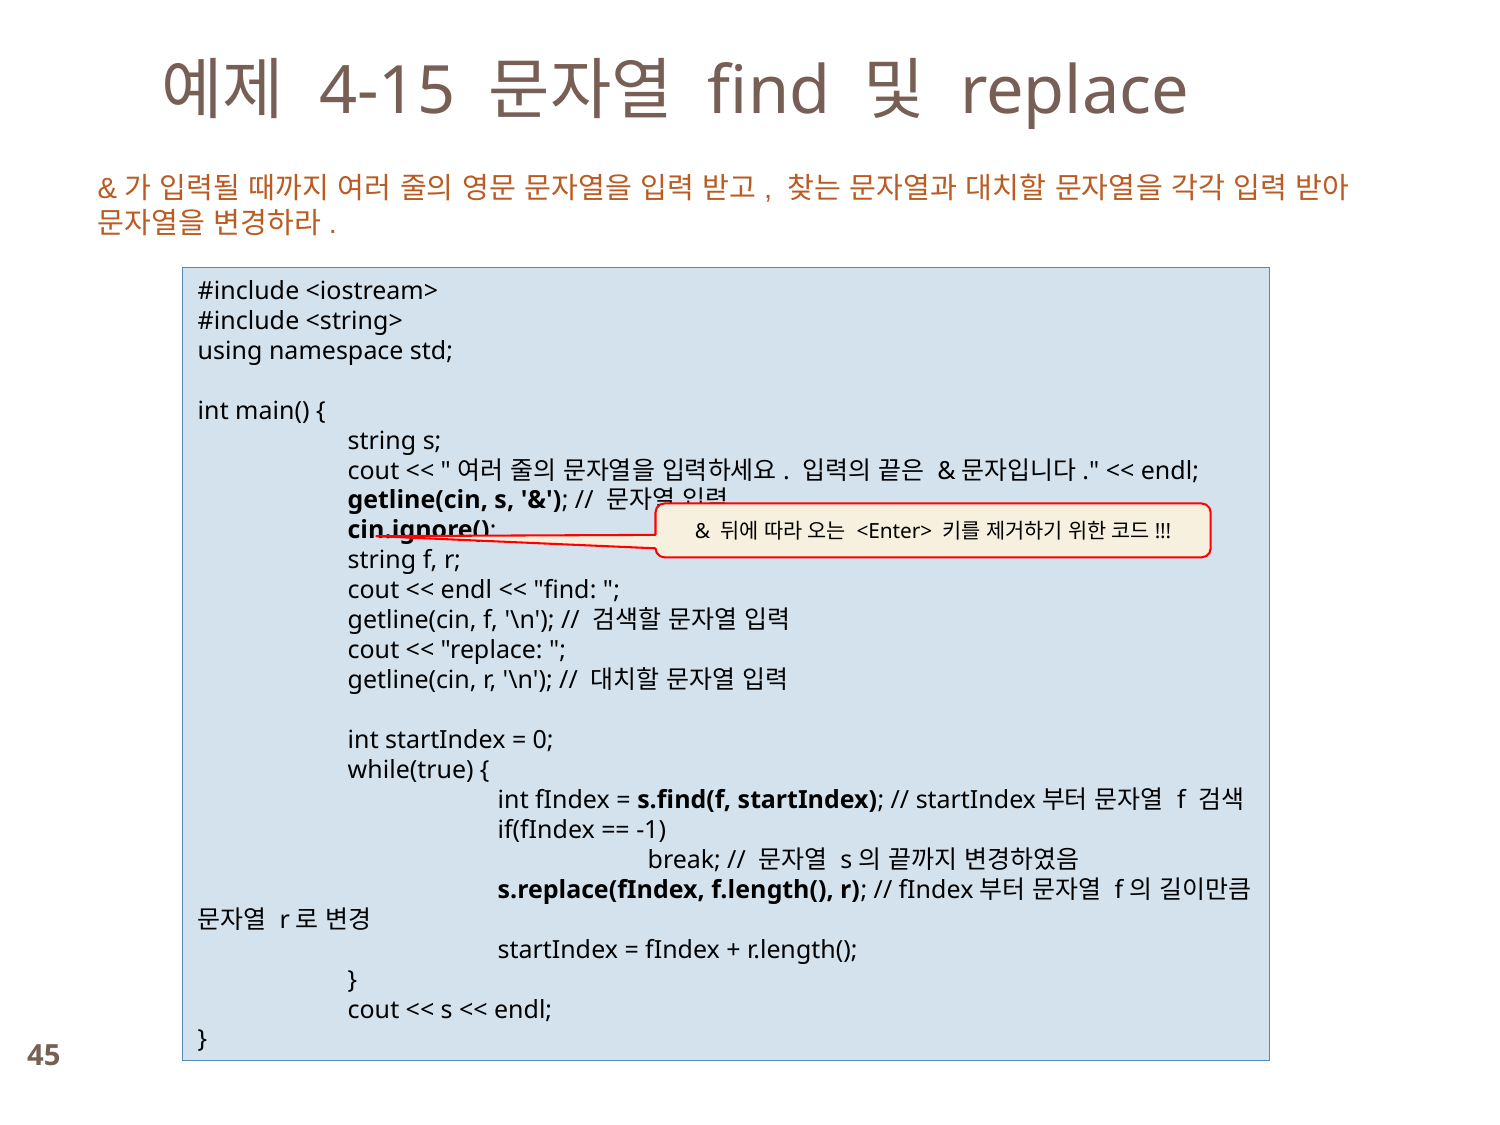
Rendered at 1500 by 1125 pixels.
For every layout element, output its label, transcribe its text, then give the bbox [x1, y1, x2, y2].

text_box #include <iostream> #include <string> using namespace std; int main() { string s; cout << "여러 줄의 문자열을 입력하세요. 입력의 끝은 &문자입니다." << endl; getline(cin, s, '&'); // 문자열 입력 cin.ignore(); string f, r; cout << endl << "find: "; getline(cin, f, '\n'); // 검색할 문자열 입력 cout << "replace: "; getline(cin, r, '\n'); // 대치할 문자열 입력 int startIndex = 0; while(true) { int fIndex = s.find(f, startIndex); // startIndex부터 문자열 f 검색 if(fIndex == -1) break; // 문자열 s의 끝까지 변경하였음 s.replace(fIndex, f.length(), r); // fIndex부터 문자열 f의 길이만큼 문자열 r로 변경 startIndex = fIndex + r.length(); } cout << s << endl; } [182, 267, 1270, 1061]
text_box & 뒤에 따라 오는 <Enter> 키를 제거하기 위한 코드!!! [374, 501, 1213, 559]
slide_number 45 [0, 1025, 88, 1088]
text_box &가 입력될 때까지 여러 줄의 영문 문자열을 입력 받고, 찾는 문자열과 대치할 문자열을 각각 입력 받아 문자열을 변경하라. [82, 161, 1424, 247]
text_box 예제 4-15 문자열 find 및 replace [146, 30, 1302, 143]
